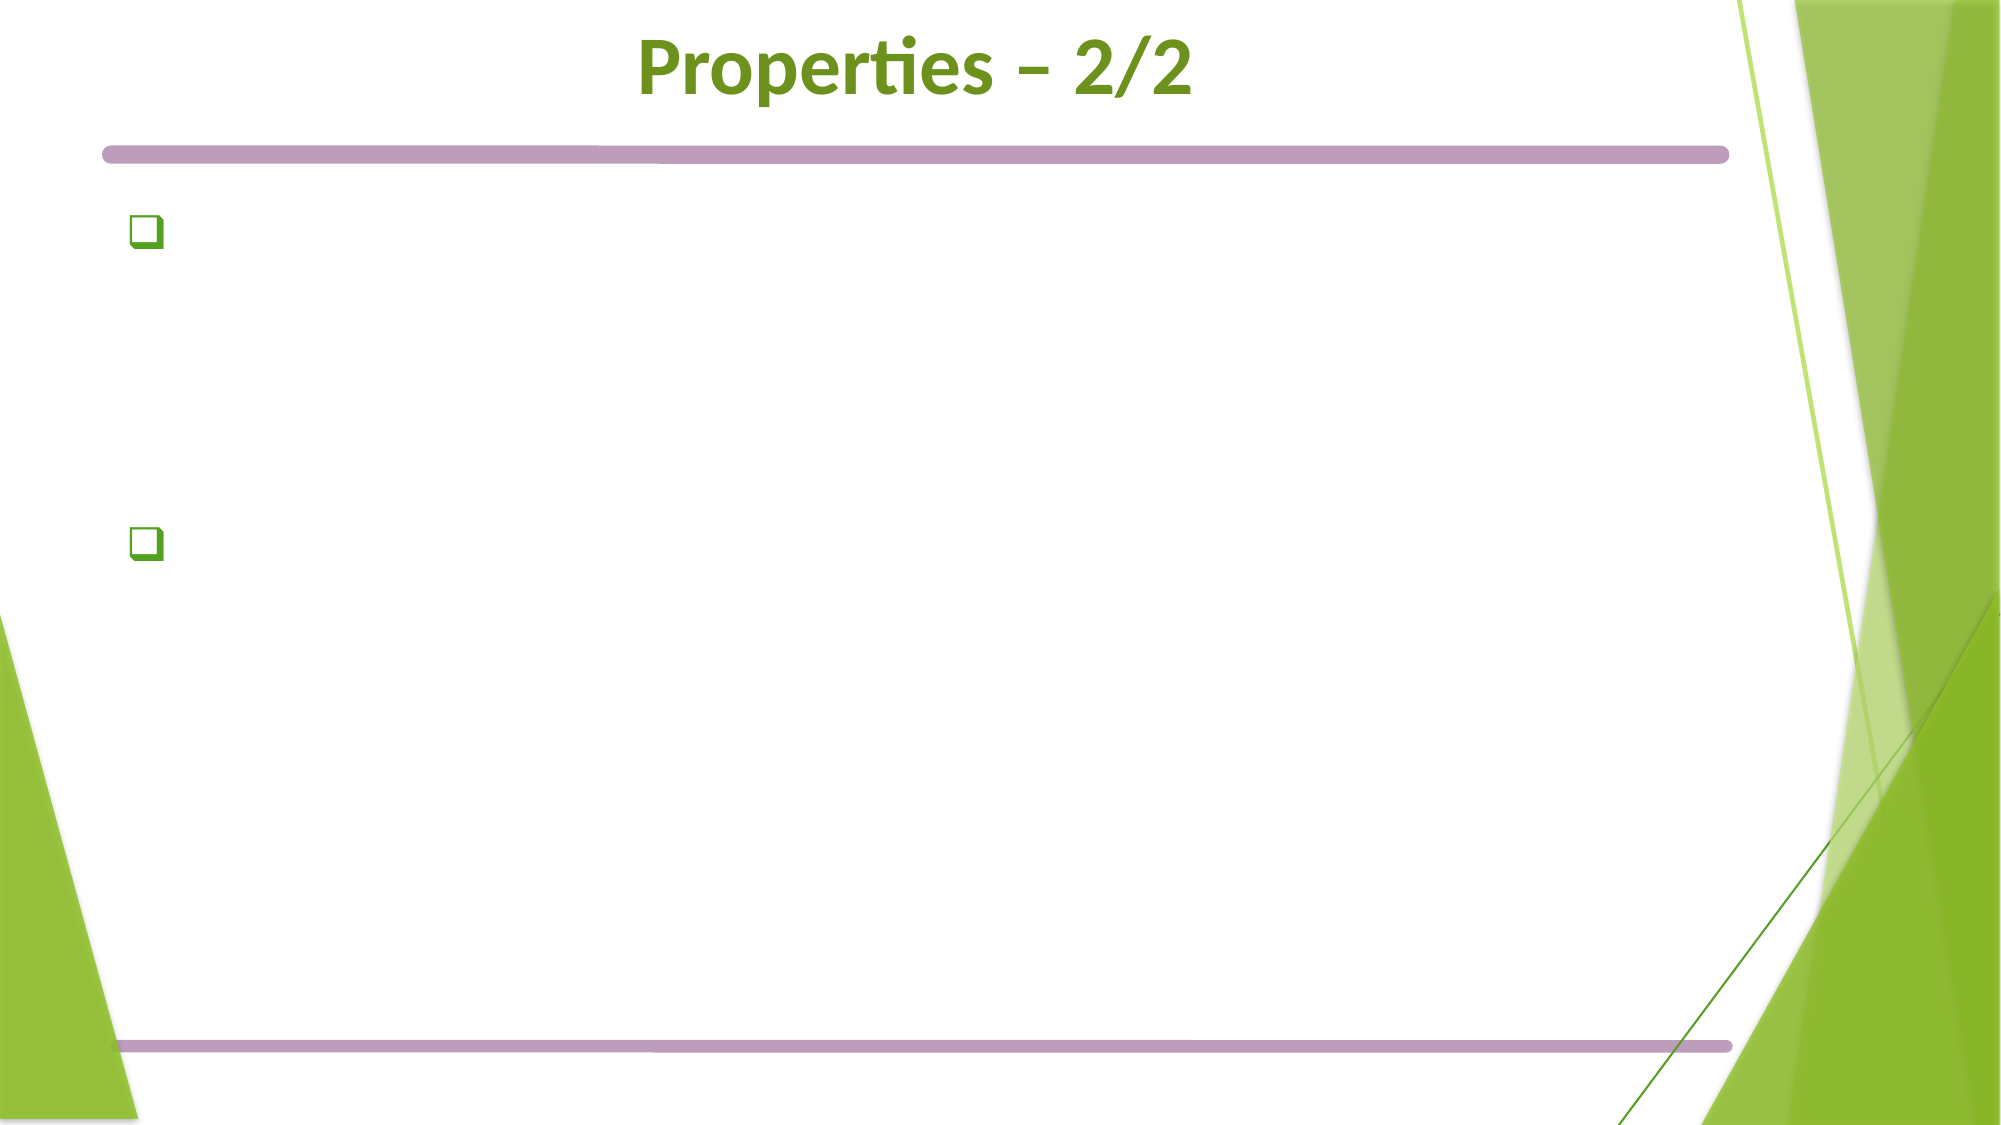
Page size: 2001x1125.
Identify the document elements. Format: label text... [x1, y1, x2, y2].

title Properties – 2/2 [111, 3, 1721, 155]
